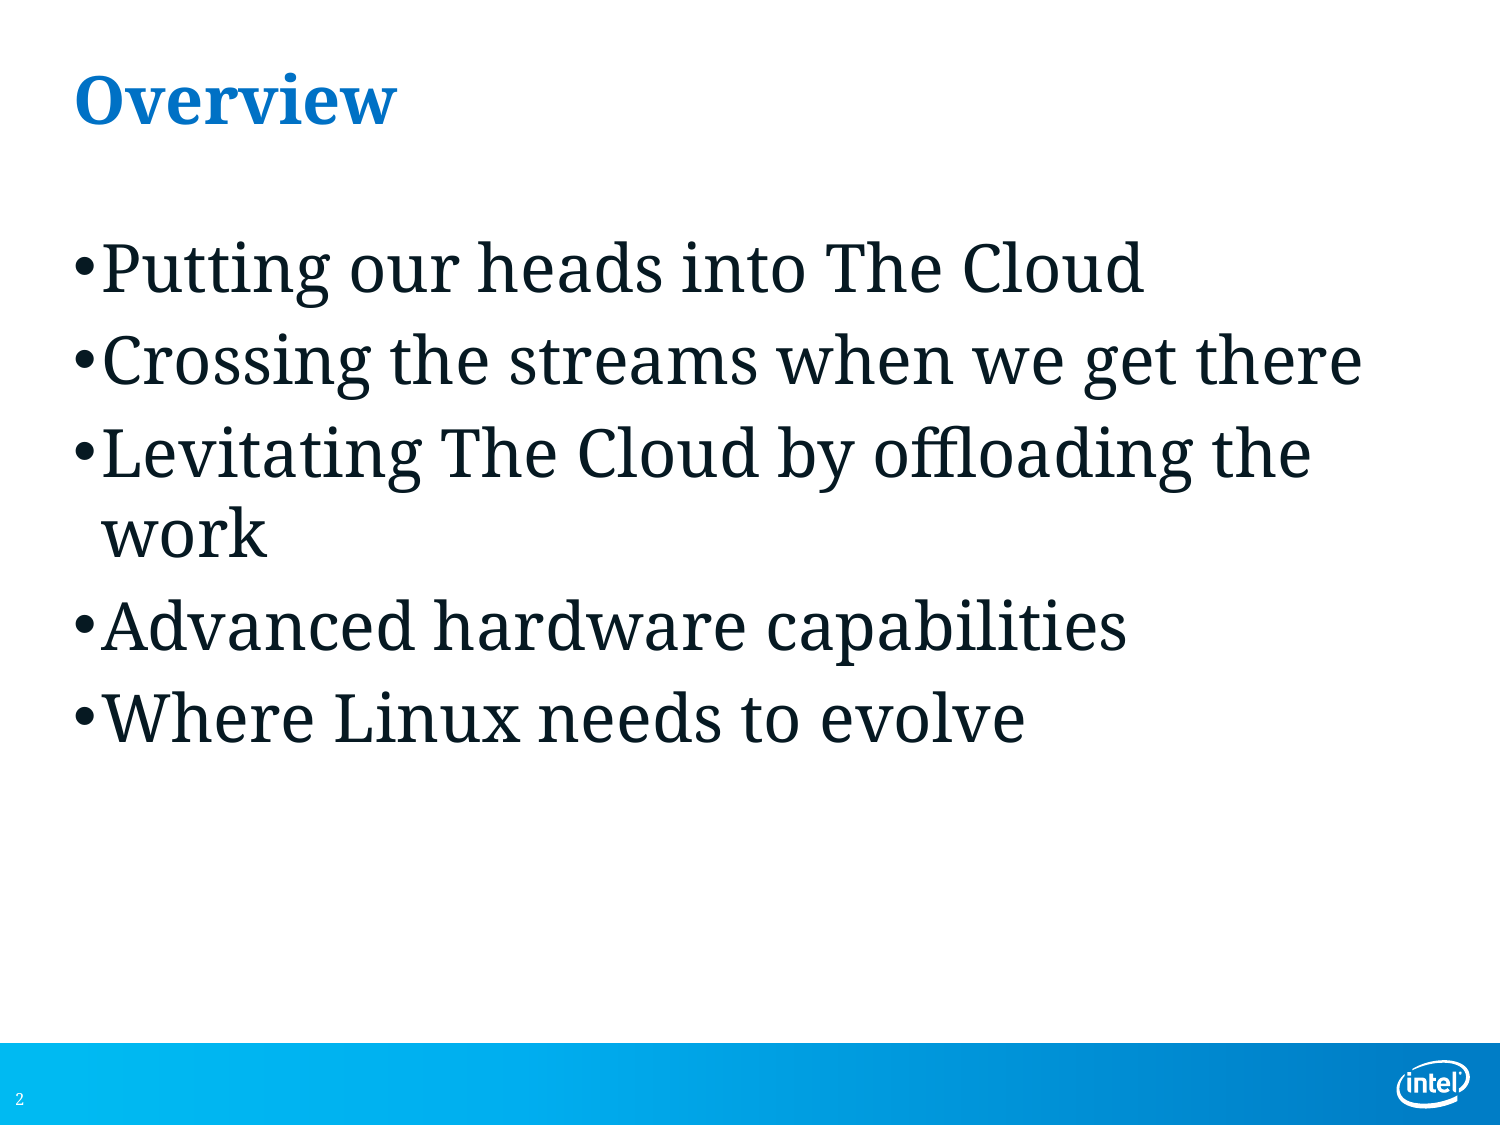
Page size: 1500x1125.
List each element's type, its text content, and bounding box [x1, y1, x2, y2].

slide_number 2 [0, 1084, 70, 1117]
picture [1307, 1043, 1314, 1125]
picture [1245, 1043, 1252, 1125]
picture [1324, 1043, 1500, 1125]
picture [1289, 1043, 1296, 1125]
title Overview [58, 49, 1442, 217]
list Putting our heads into The Cloud Crossing the streams when we get there Levitating The Cloud by offloading the work Advanced hardware capabilities Where Linux needs to evolve [58, 217, 1442, 1017]
